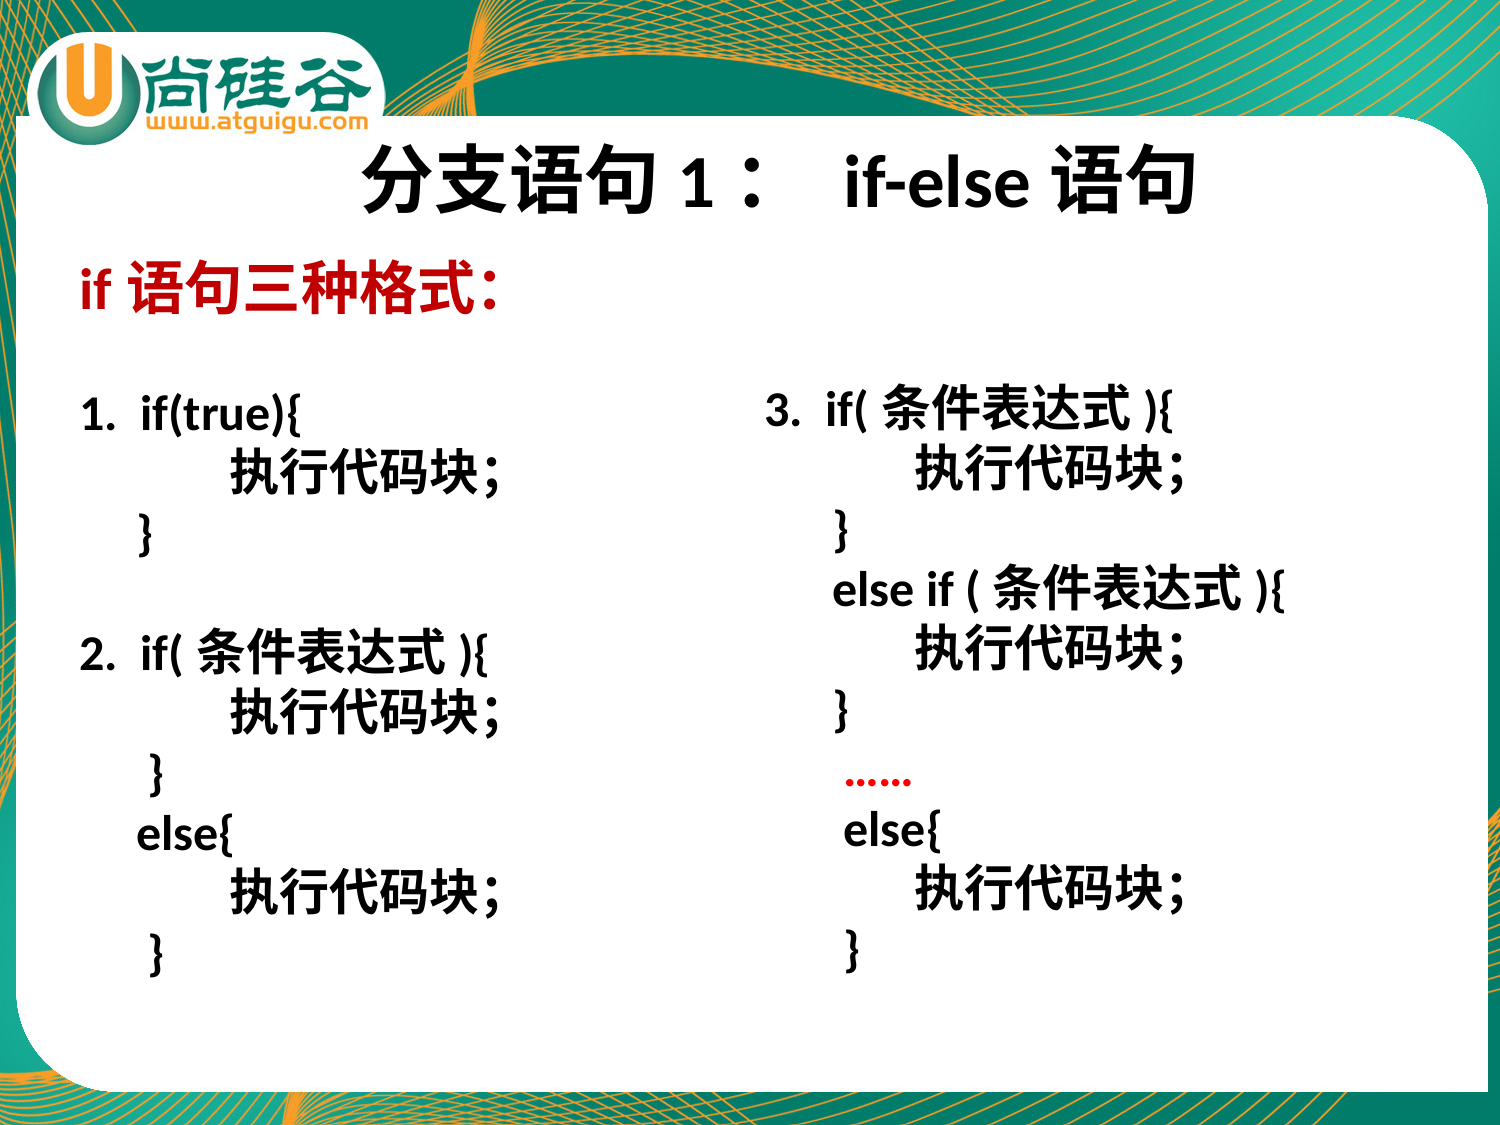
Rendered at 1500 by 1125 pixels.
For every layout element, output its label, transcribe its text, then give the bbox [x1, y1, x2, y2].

text_box 3. if(条件表达式){ 执行代码块； } else if (条件表达式){ 执行代码块； } …… else{ 执行代码块； } [749, 368, 1341, 1039]
picture [0, 0, 1500, 1125]
title 分支语句1： if-else语句 [312, 112, 1247, 244]
text_box if语句三种格式： 1. if(true){ 执行代码块； } 2. if(条件表达式){ 执行代码块； } else{ 执行代码块； } [64, 243, 609, 1109]
